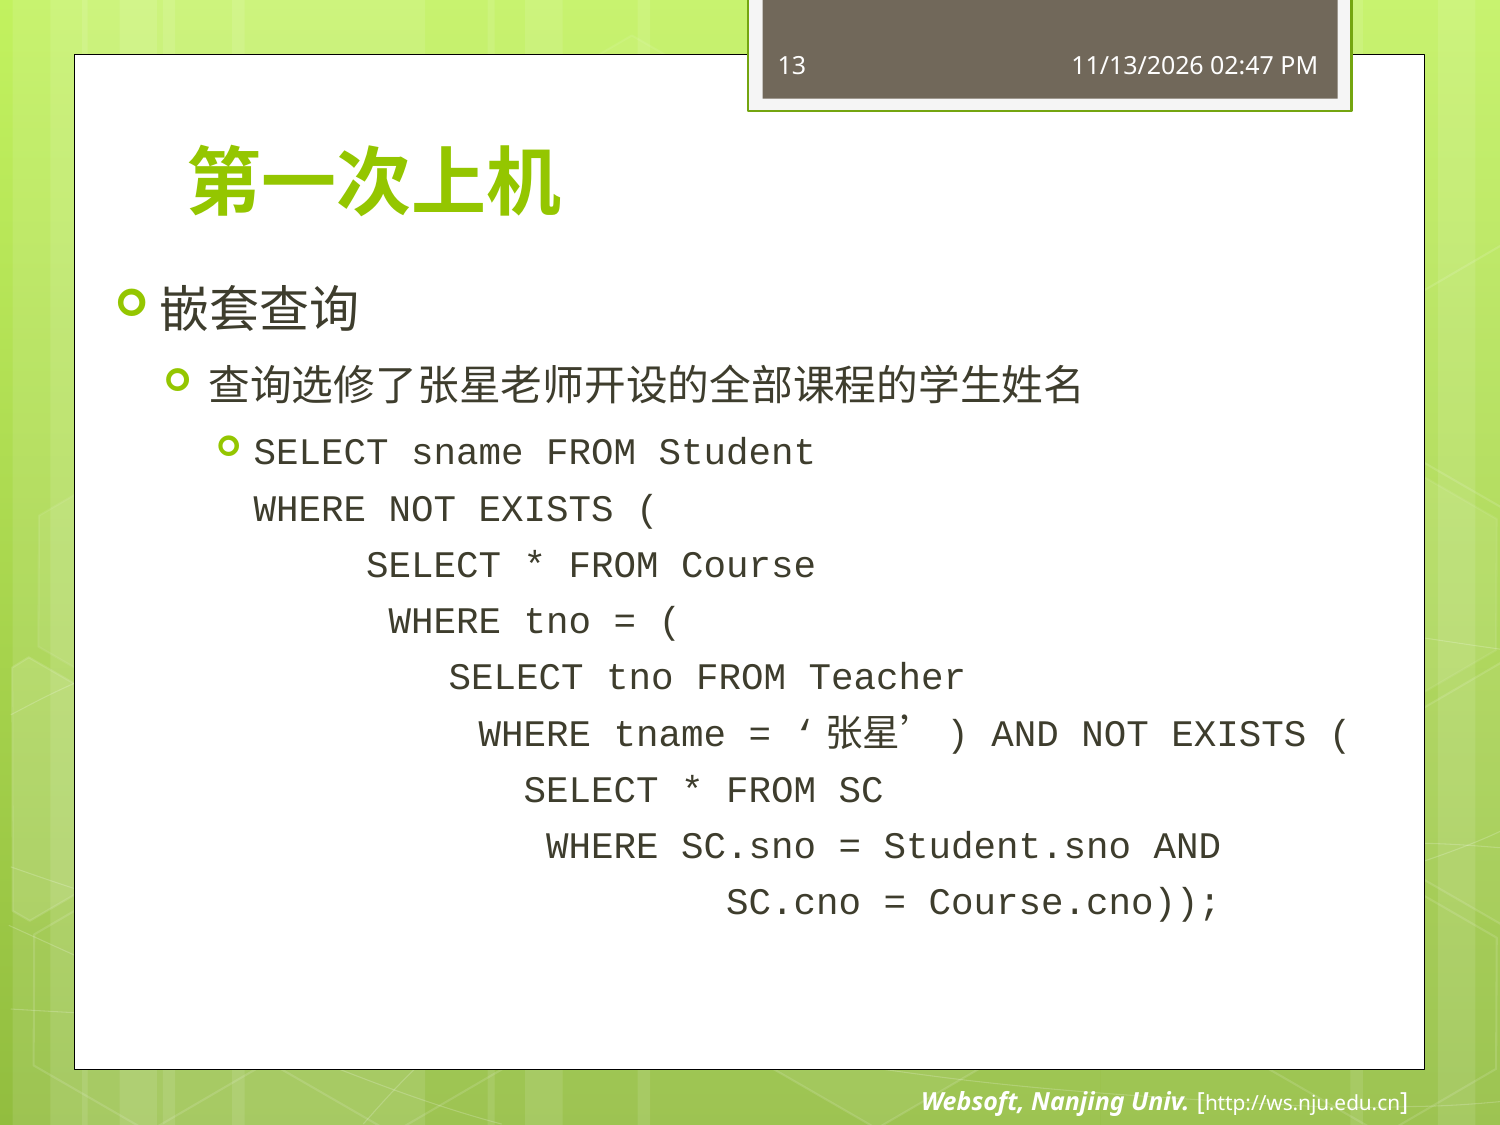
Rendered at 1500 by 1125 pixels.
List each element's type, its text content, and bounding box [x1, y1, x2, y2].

footer Websoft, Nanjing Univ. [http://ws.nju.edu.cn] [848, 1082, 1424, 1118]
list 嵌套查询 查询选修了张星老师开设的全部课程的学生姓名 SELECT sname FROM Student WHERE NOT EXISTS ( SELECT * FROM Course WHERE tno = ( SELECT tno FROM Teacher WHERE tname = ‘张星’) AND NOT EXISTS ( SELECT * FROM SC WHERE SC.sno = Student.sno AND SC.cno = Course.cno)); [88, 255, 1418, 1053]
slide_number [983, 36, 1334, 97]
slide_number 13 [762, 36, 982, 97]
title 第一次上机 [171, 125, 1324, 232]
